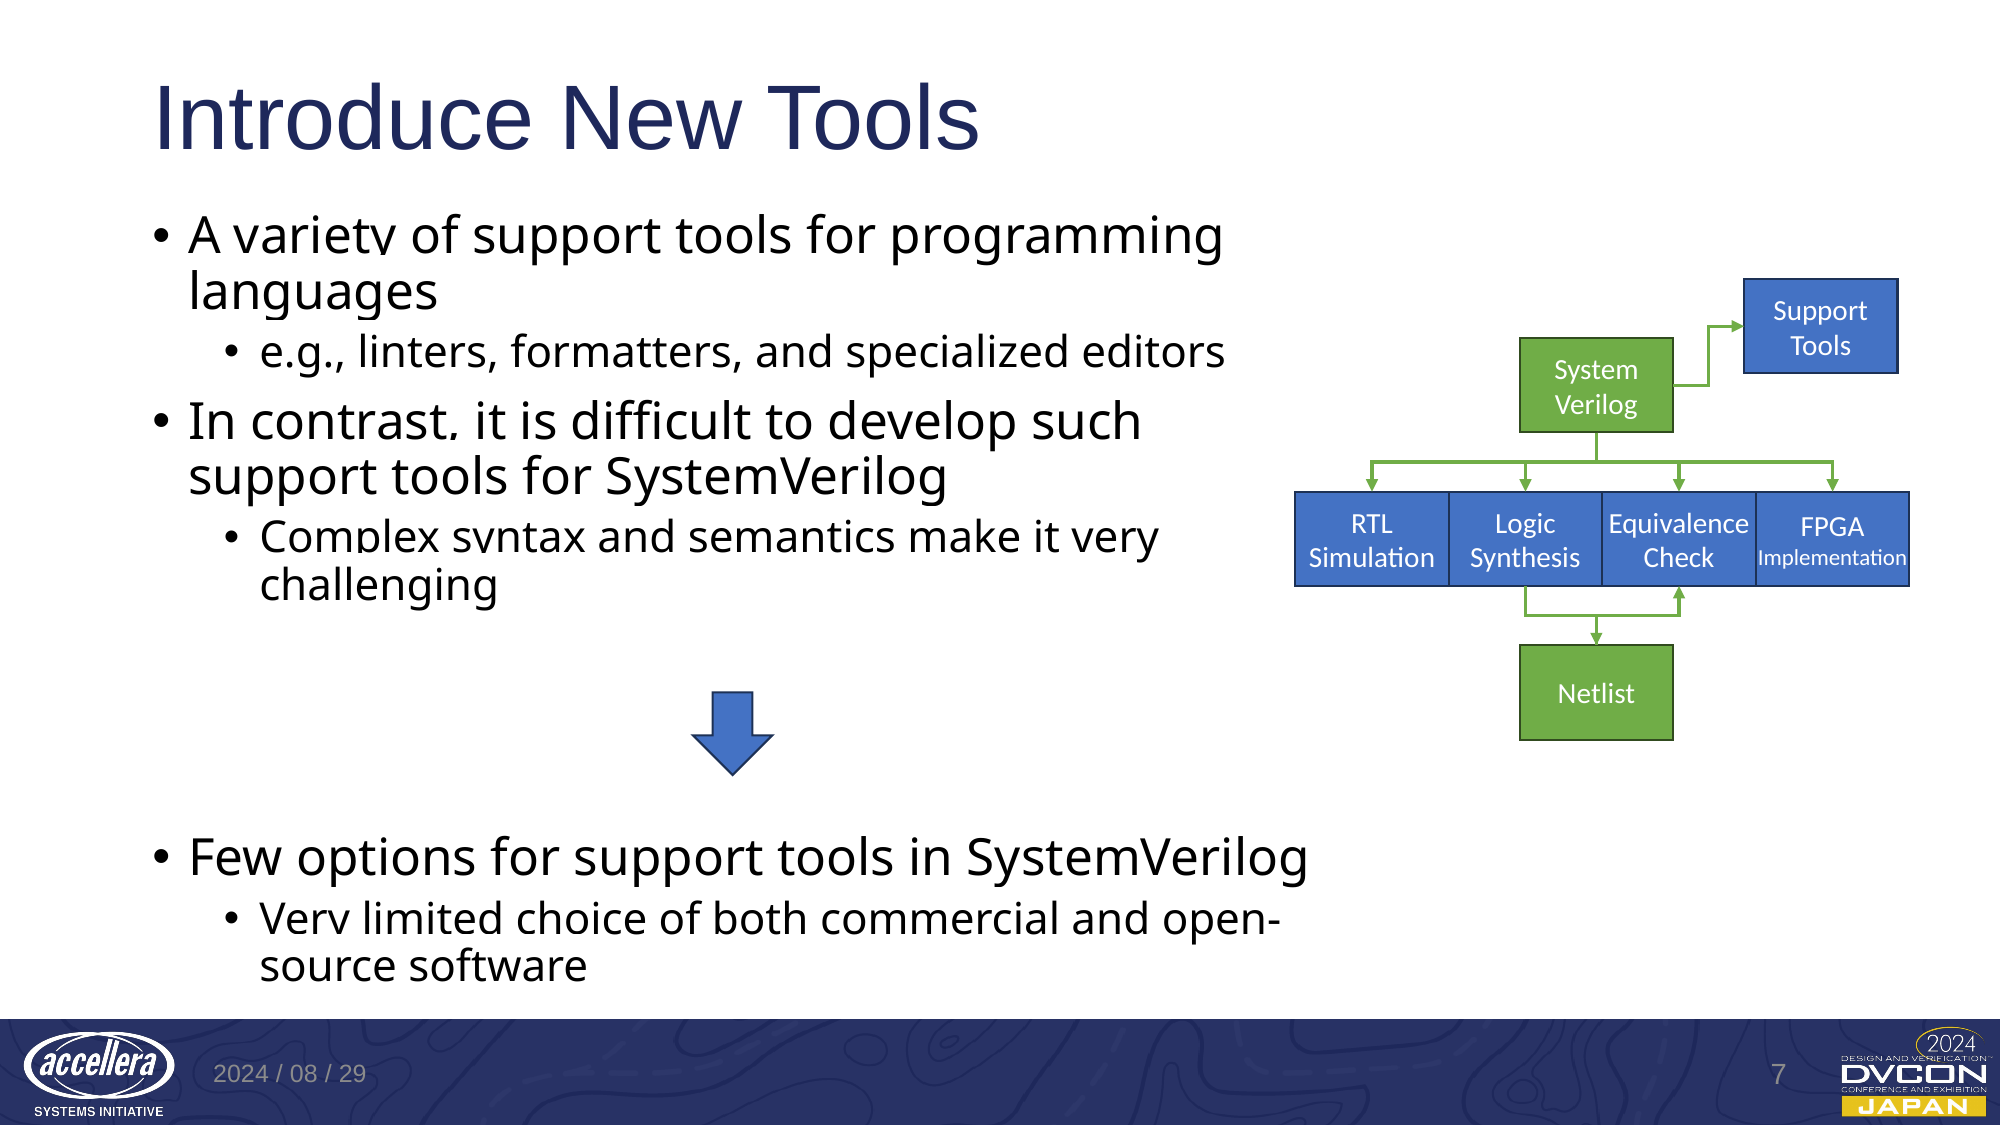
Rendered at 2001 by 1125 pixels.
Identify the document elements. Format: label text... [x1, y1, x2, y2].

slide_number 7 [1412, 1042, 1802, 1103]
text_box FPGA Implementation [1755, 491, 1910, 587]
text_box Logic Synthesis [1448, 491, 1601, 587]
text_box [1454, 349, 1514, 575]
title Introduce New Tools [137, 59, 1863, 180]
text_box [1531, 580, 1591, 651]
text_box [1673, 326, 1744, 386]
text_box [1608, 420, 1668, 504]
slide_number 2024 / 08 / 29 [198, 1042, 588, 1103]
text_box System Verilog [1519, 337, 1674, 433]
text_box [1608, 574, 1668, 657]
list A variety of support tools for programming languages e.g., linters, formatters, and specialized editors In contrast, it is difficult to develop such support tools for SystemVerilog Complex syntax and semantics make it very challenging Few options for support tools in SystemVerilog Very limited choice of both commercial and open-source software [137, 202, 1331, 1014]
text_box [1531, 426, 1591, 498]
text_box [690, 691, 775, 777]
text_box RTL Simulation [1294, 491, 1448, 587]
text_box Netlist [1519, 644, 1674, 741]
text_box Equivalence Check [1601, 491, 1755, 587]
picture [0, 1019, 2000, 1125]
text_box Support Tools [1743, 278, 1899, 374]
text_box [1684, 386, 1744, 581]
